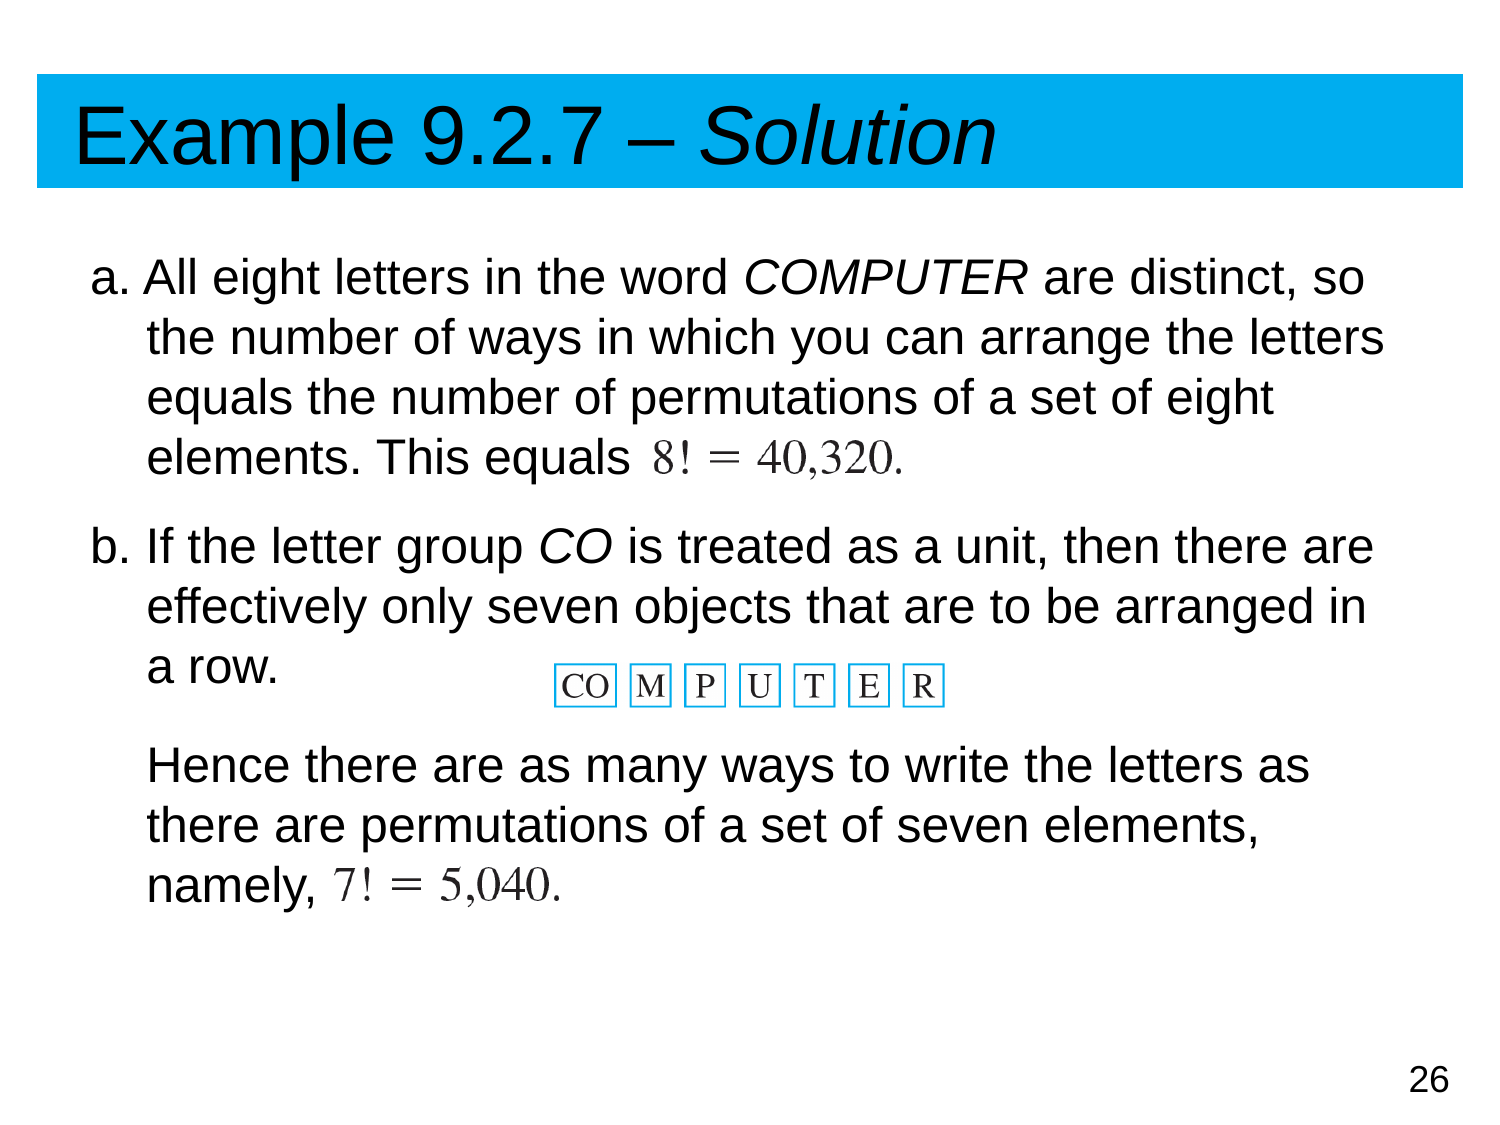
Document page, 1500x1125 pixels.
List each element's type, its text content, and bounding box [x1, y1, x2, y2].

list Hence there are as many ways to write the letters as there are permutations of a set of seven elements, namely, [75, 725, 1425, 925]
list a. All eight letters in the word COMPUTER are distinct, so the number of ways in which you can arrange the letters equals the number of permutations of a set of eight elements. This equals [75, 237, 1425, 506]
title Example 9.2.7 – Solution [58, 37, 1408, 225]
list b. If the letter group CO is treated as a unit, then there are effectively only seven objects that are to be arranged in a row. [75, 506, 1425, 703]
picture [649, 433, 905, 485]
picture [331, 864, 563, 909]
picture [552, 662, 949, 710]
